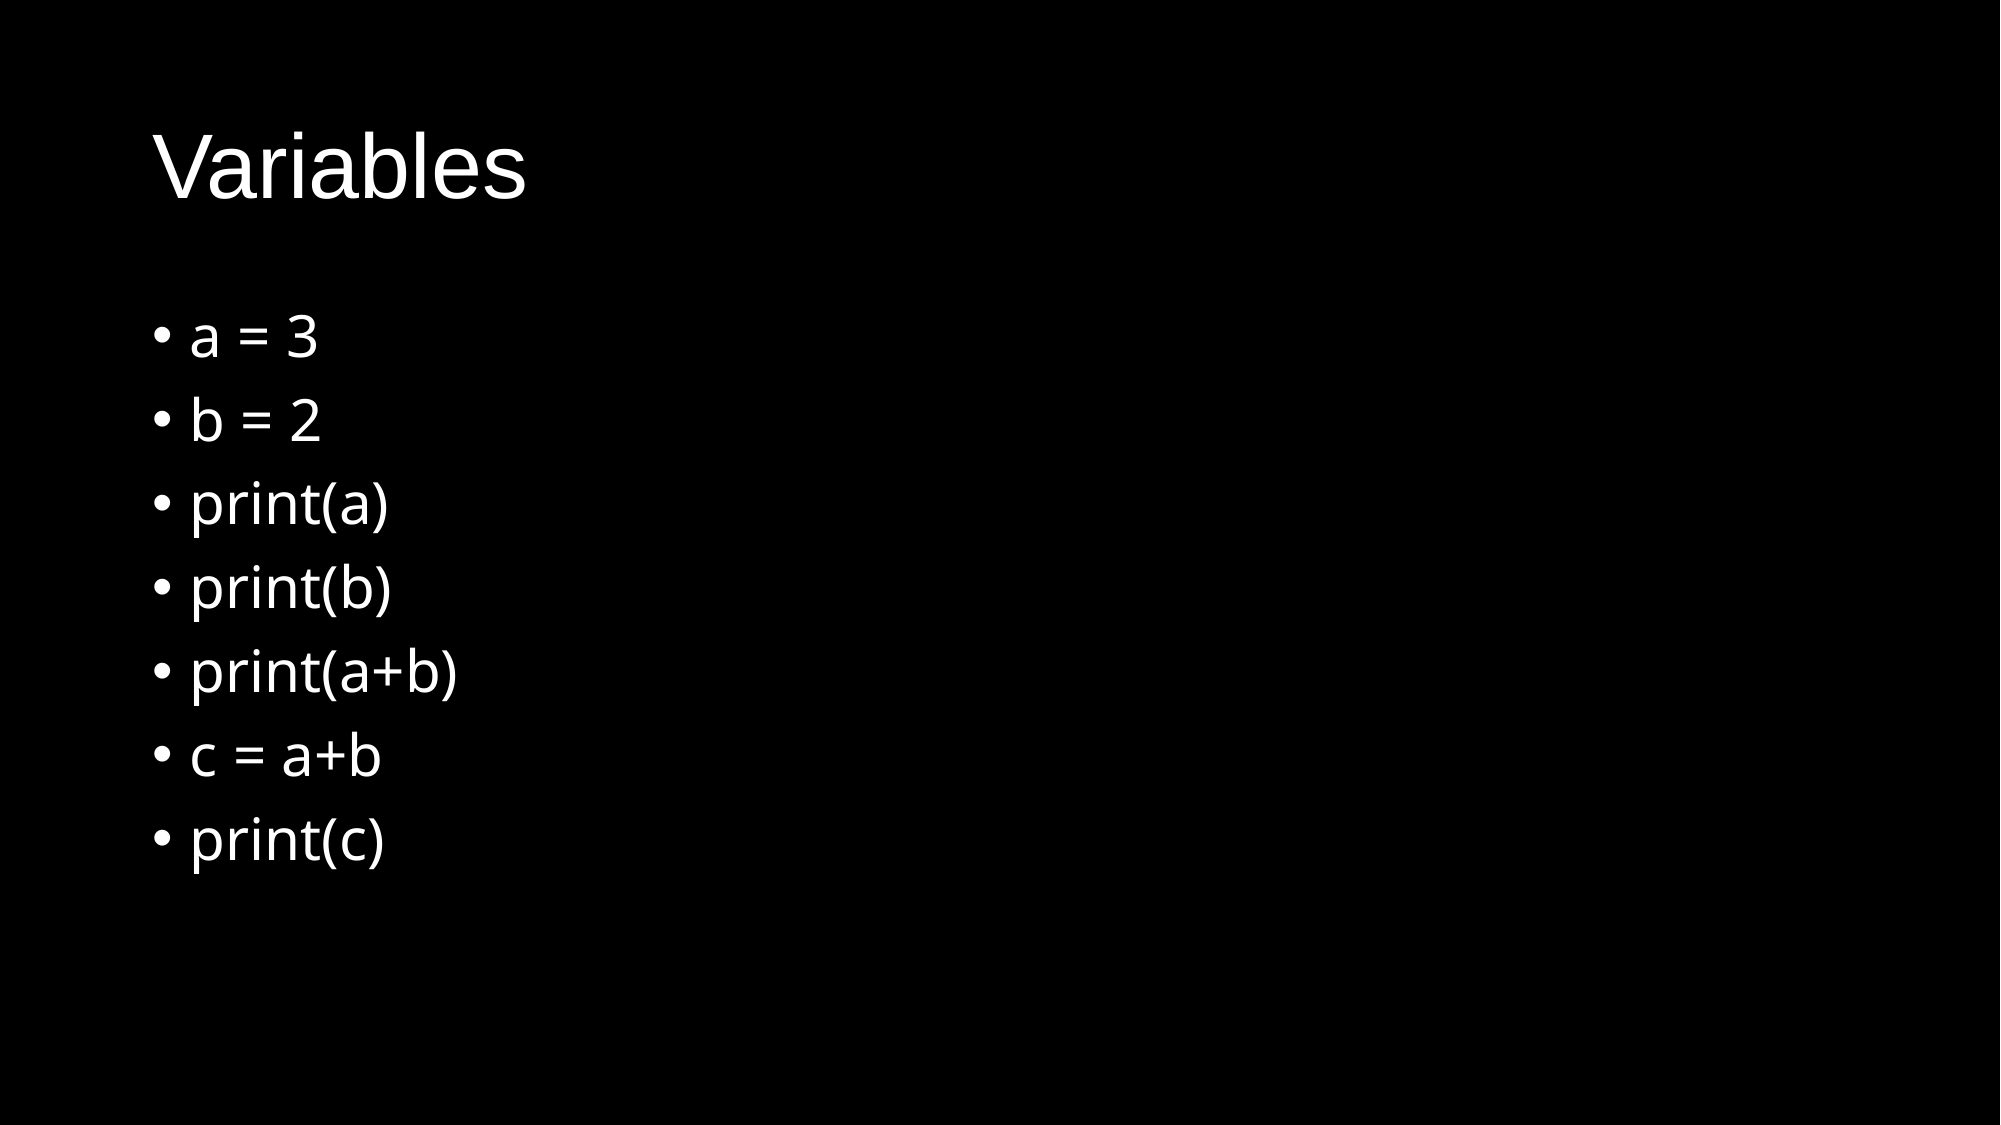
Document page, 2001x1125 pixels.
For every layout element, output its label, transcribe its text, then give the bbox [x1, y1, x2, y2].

list a = 3 b = 2 print(a) print(b) print(a+b) c = a+b print(c) [137, 299, 1863, 1014]
title Variables [137, 59, 1863, 278]
